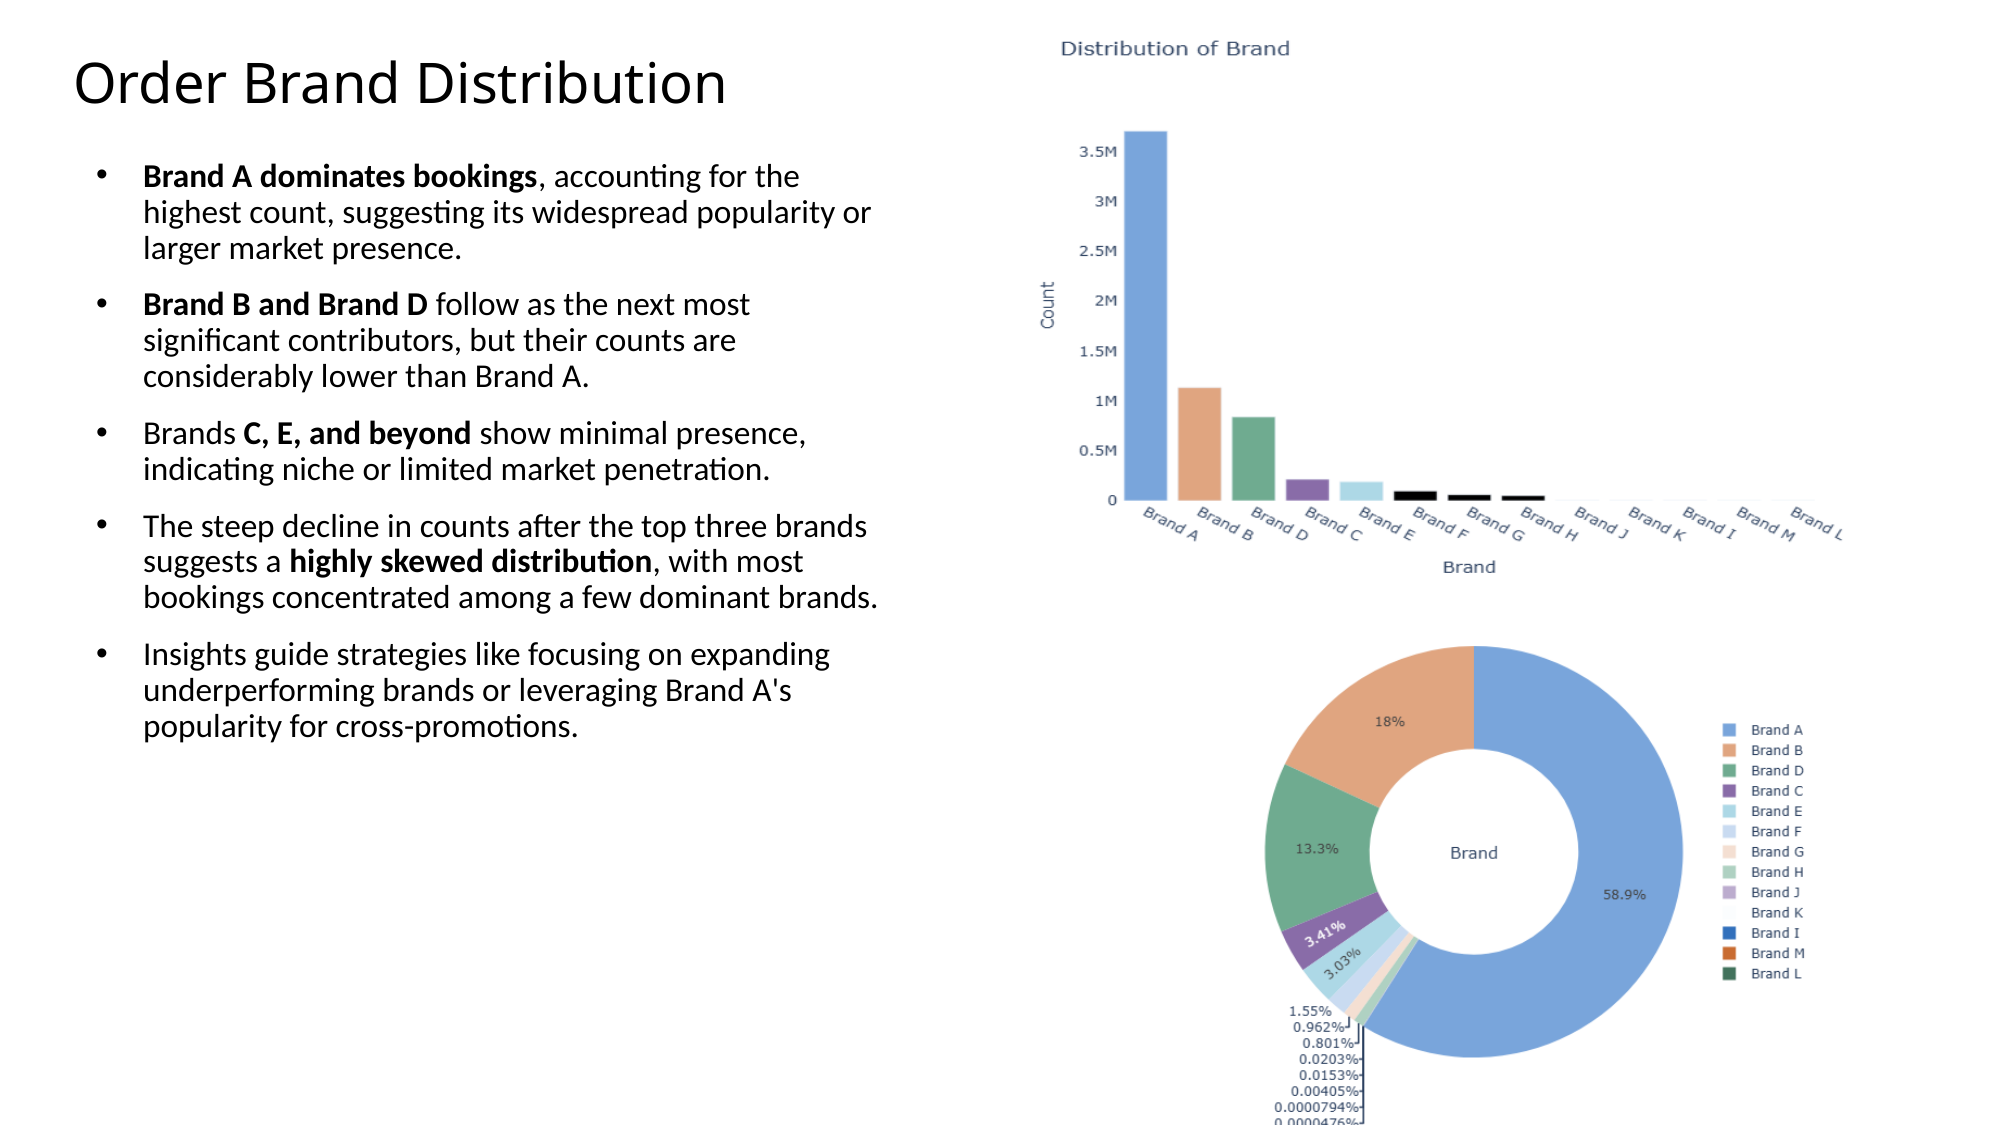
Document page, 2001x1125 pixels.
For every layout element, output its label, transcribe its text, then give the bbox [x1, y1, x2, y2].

list Brand A dominates bookings, accounting for the highest count, suggesting its widespread popularity or larger market presence. Brand B and Brand D follow as the next most significant contributors, but their counts are considerably lower than Brand A. Brands C, E, and beyond show minimal presence, indicating niche or limited market penetration. The steep decline in counts after the top three brands suggests a highly skewed distribution, with most bookings concentrated among a few dominant brands. Insights guide strategies like focusing on expanding underperforming brands or leveraging Brand A's popularity for cross-promotions. [81, 151, 906, 1015]
picture [1038, 0, 1901, 1125]
title Order Brand Distribution [58, 47, 883, 124]
